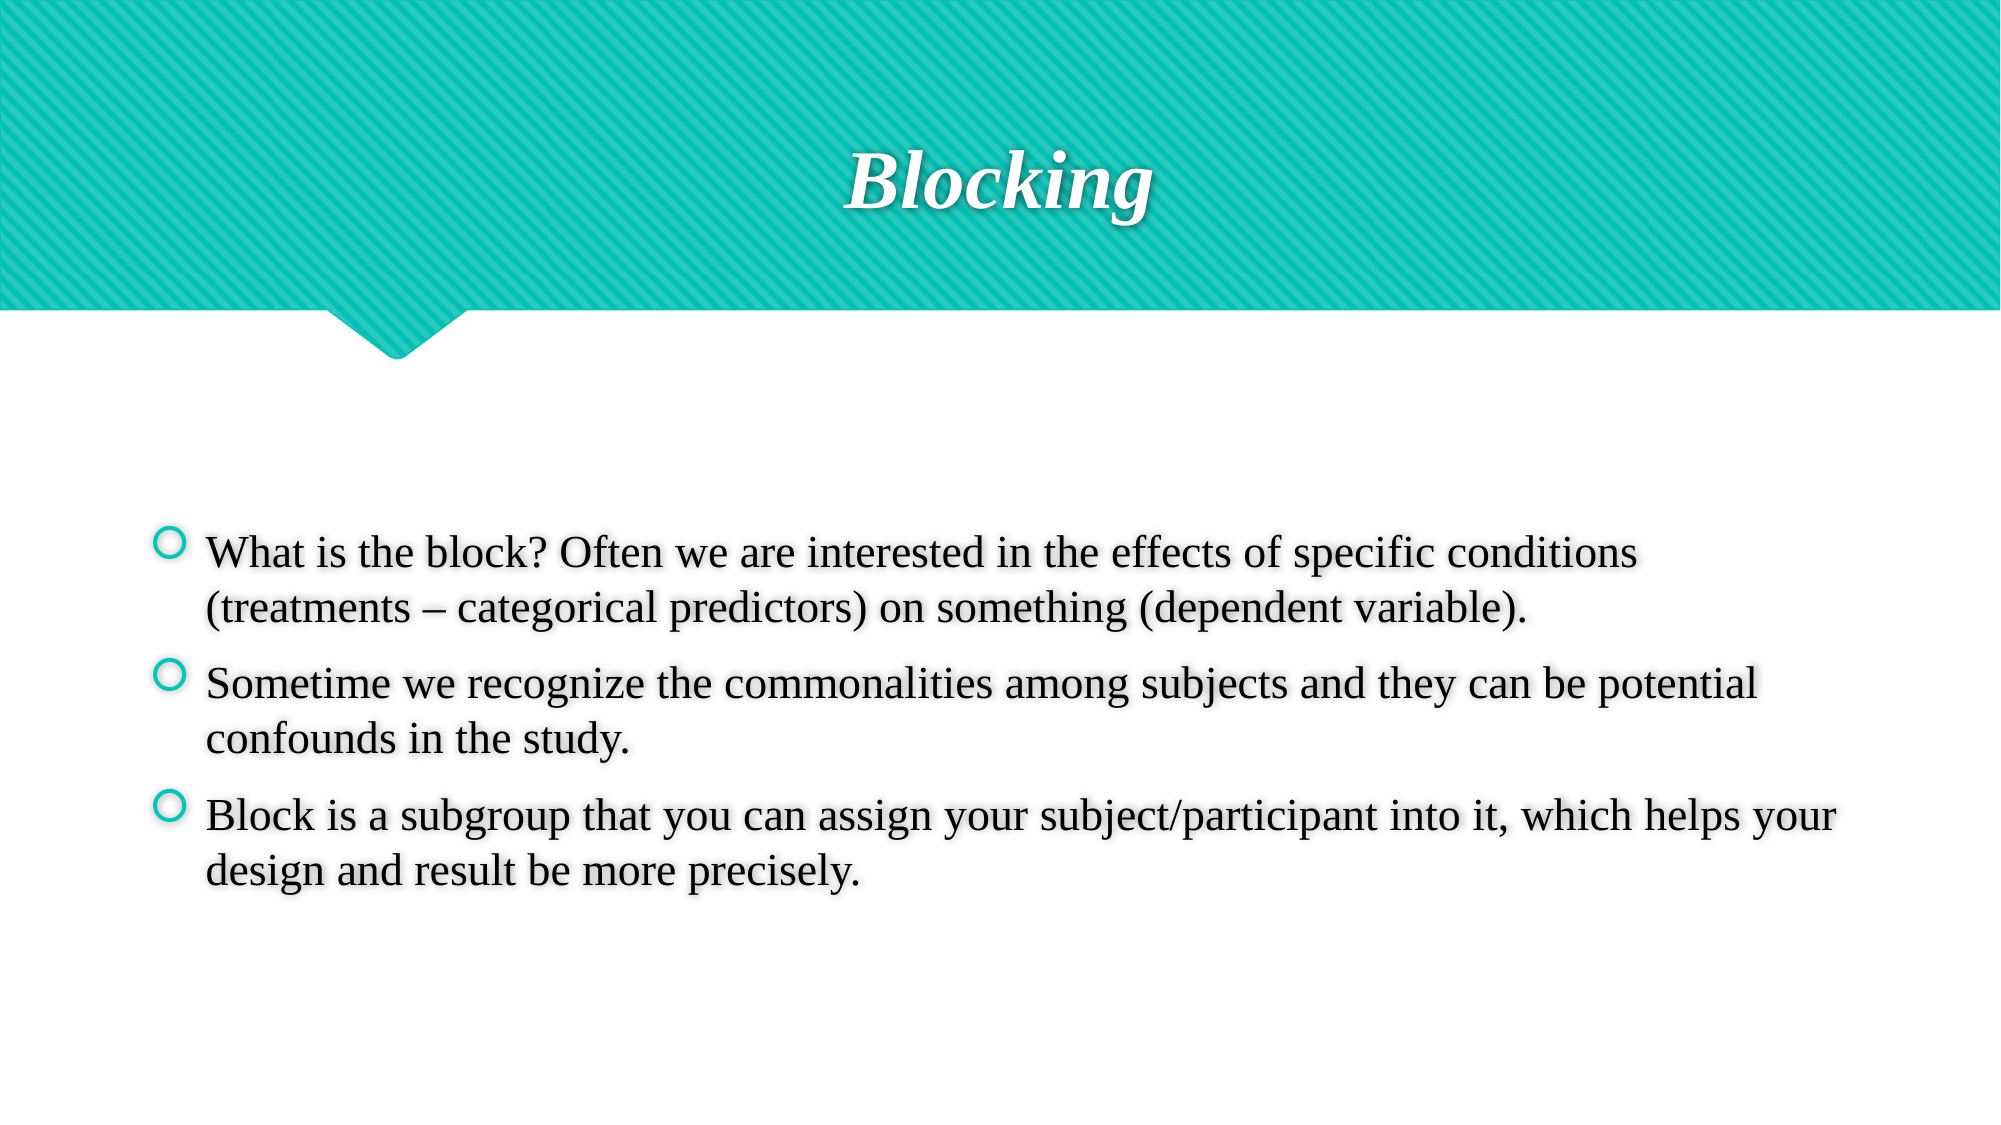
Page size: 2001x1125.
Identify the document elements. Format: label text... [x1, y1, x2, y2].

list What is the block? Often we are interested in the effects of specific conditions (treatments – categorical predictors) on something (dependent variable). Sometime we recognize the commonalities among subjects and they can be potential confounds in the study. Block is a subgroup that you can assign your subject/participant into it, which helps your design and result be more precisely. [134, 364, 1866, 1052]
title Blocking [132, 73, 1868, 233]
